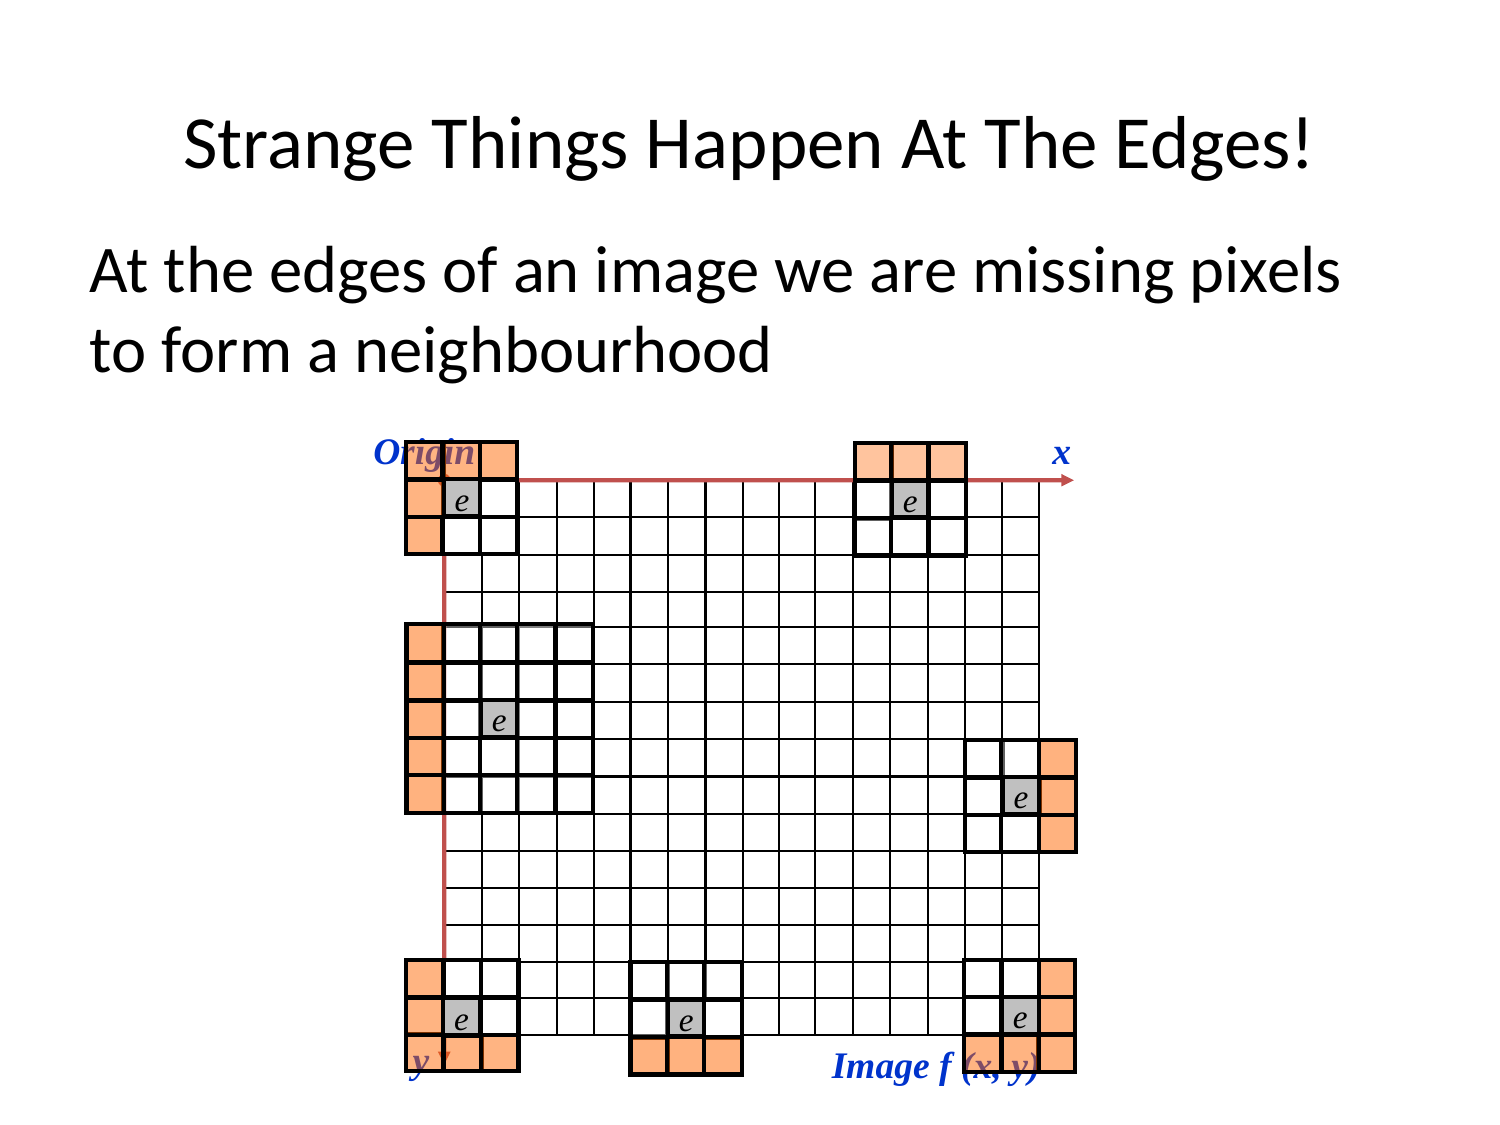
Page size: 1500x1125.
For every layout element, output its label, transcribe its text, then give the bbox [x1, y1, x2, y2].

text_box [443, 479, 1040, 1036]
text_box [405, 959, 519, 1072]
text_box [963, 959, 1076, 1073]
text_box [630, 961, 742, 1075]
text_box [964, 739, 1077, 853]
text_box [854, 442, 967, 556]
text_box At the edges of an image we are missing pixels to form a neighbourhood [74, 218, 1425, 1125]
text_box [405, 441, 518, 555]
title Strange Things Happen At The Edges! [75, 45, 1425, 218]
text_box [406, 623, 594, 813]
